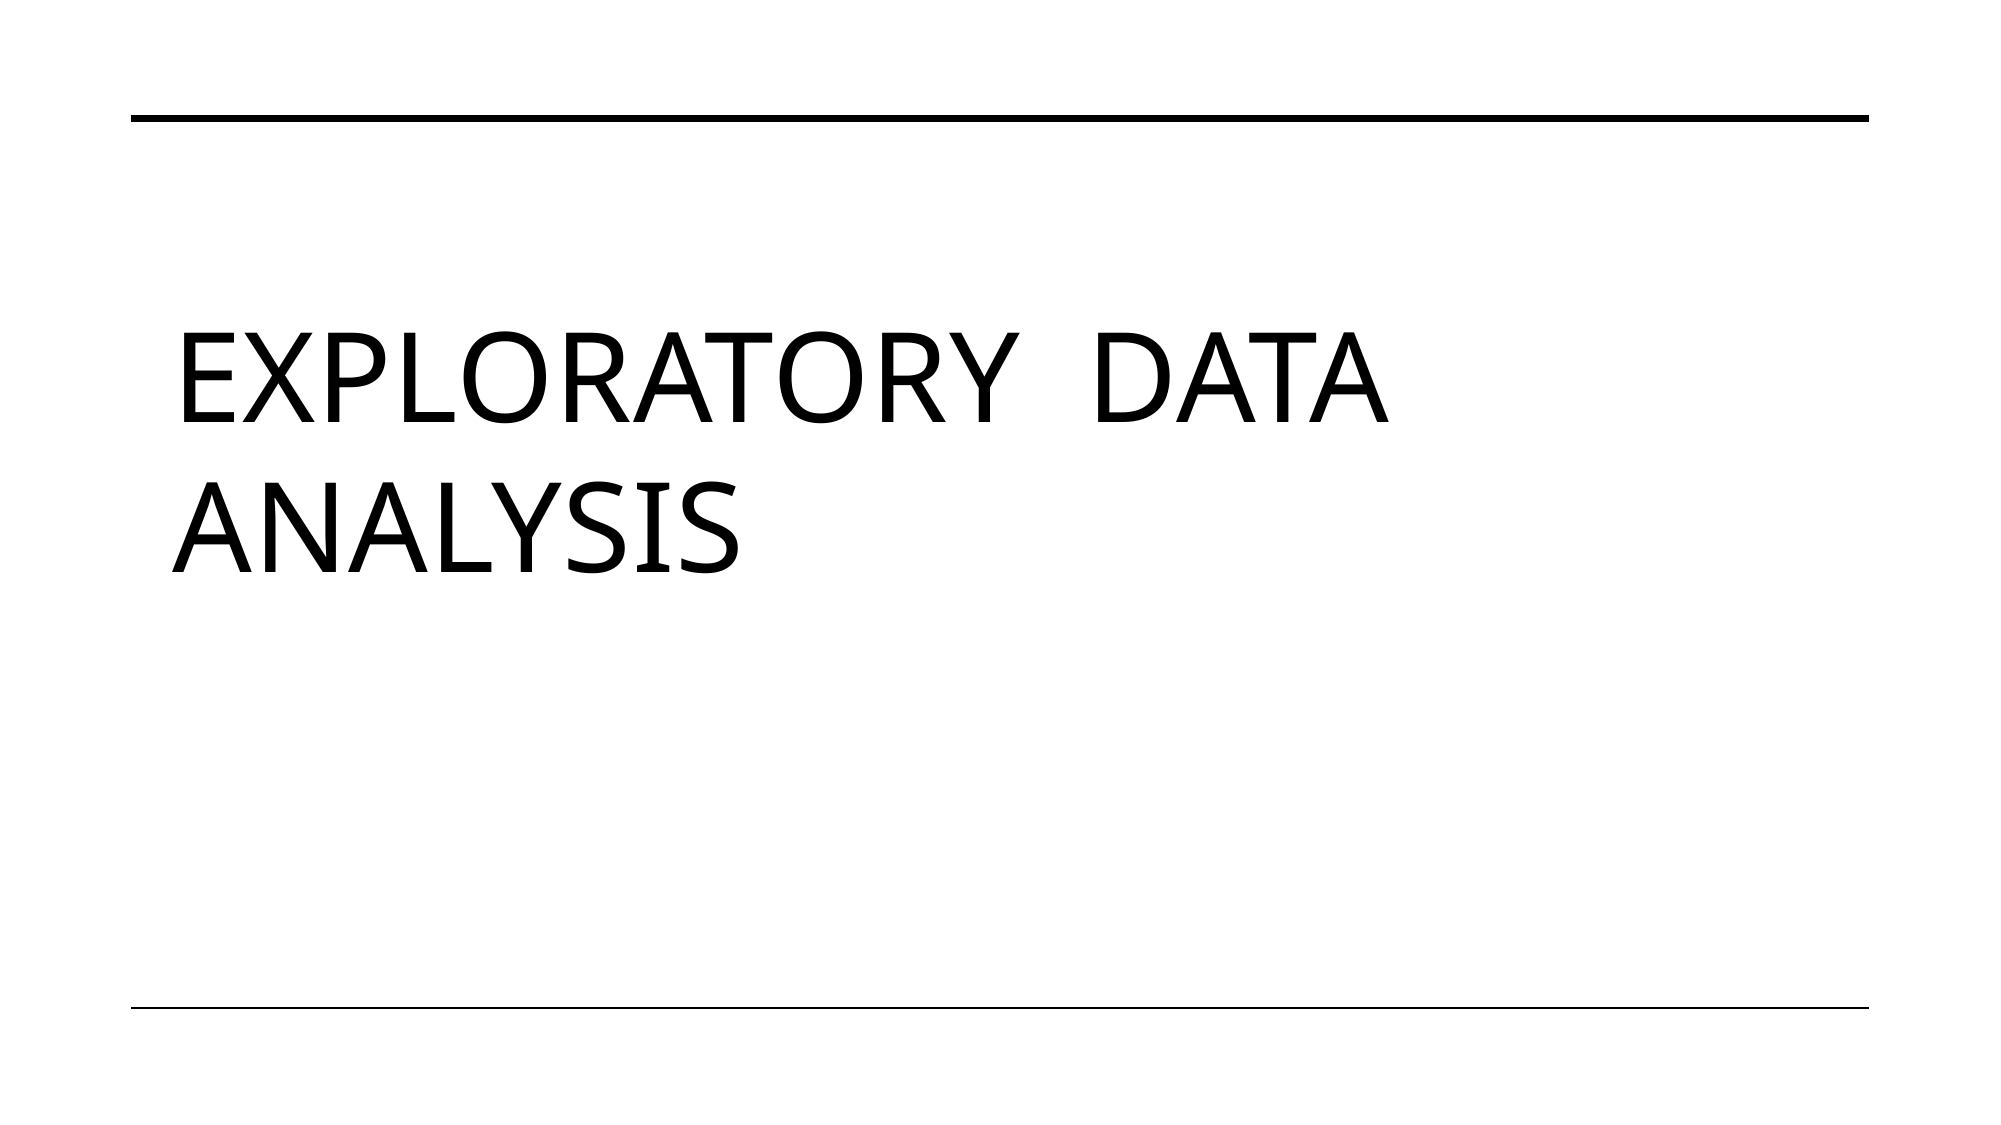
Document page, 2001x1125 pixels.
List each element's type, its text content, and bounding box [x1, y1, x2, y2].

title Exploratory Data Analysis [157, 137, 1902, 605]
